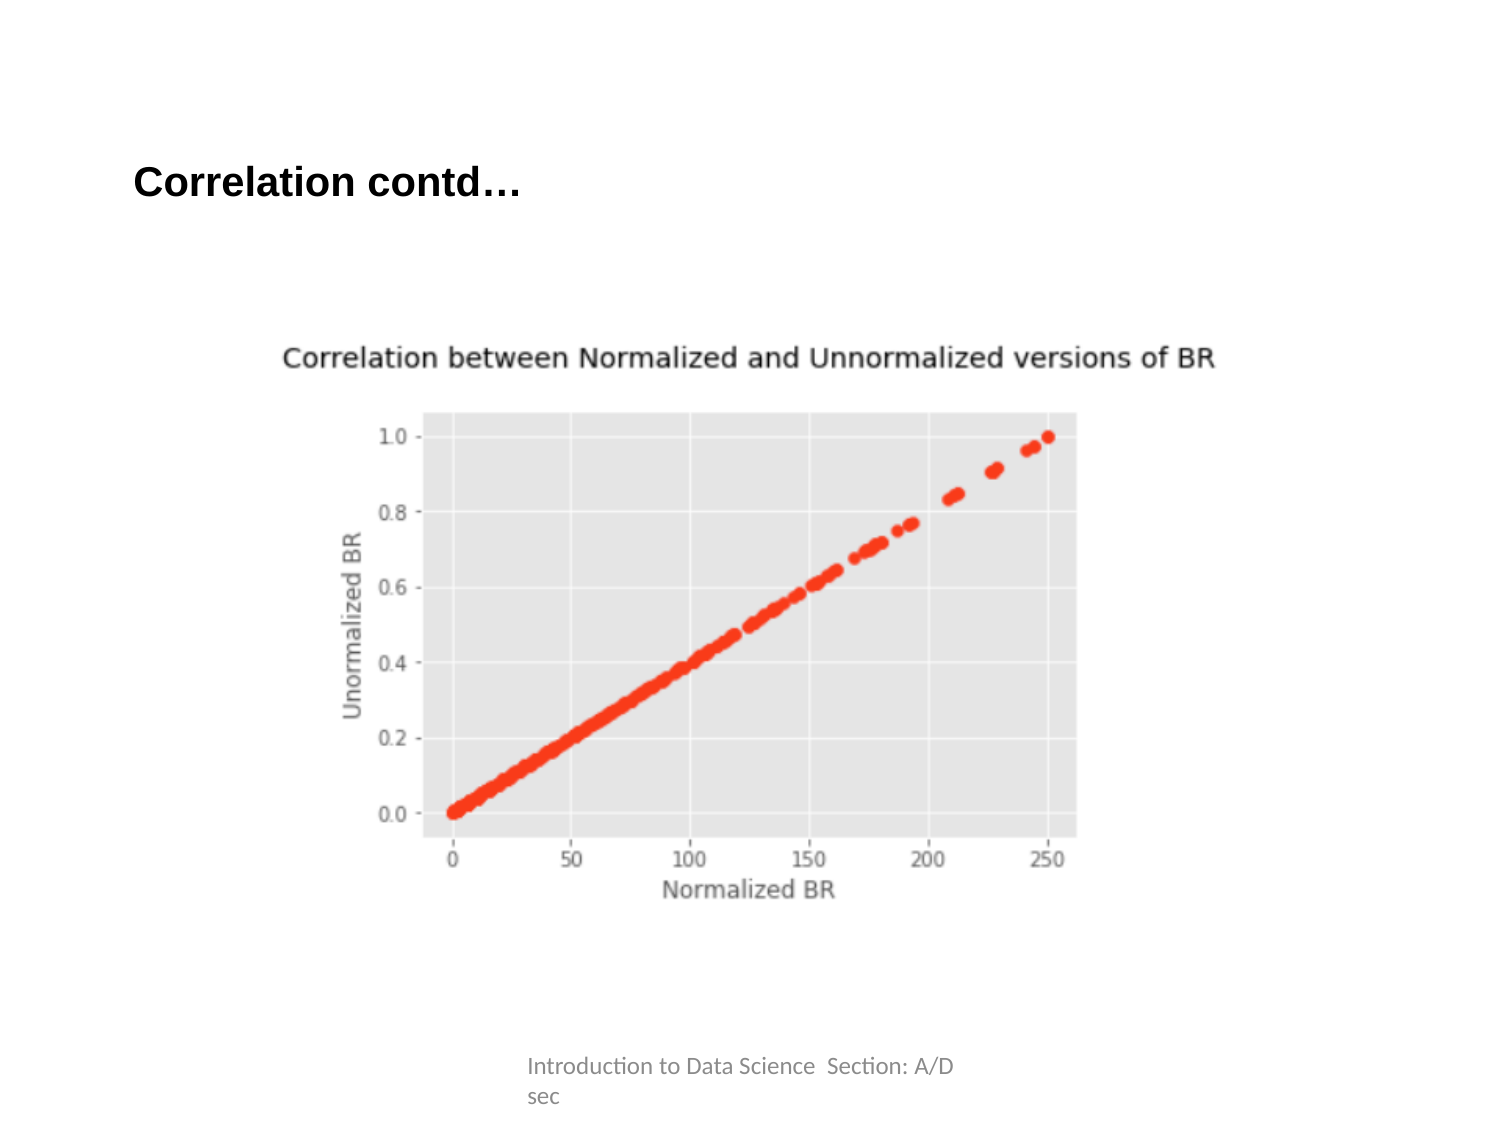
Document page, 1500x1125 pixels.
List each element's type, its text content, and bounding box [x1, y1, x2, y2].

footer Introduction to Data Science Section: A/D sec [512, 1042, 988, 1103]
picture [247, 317, 1253, 929]
text_box Correlation contd… [118, 151, 1382, 260]
